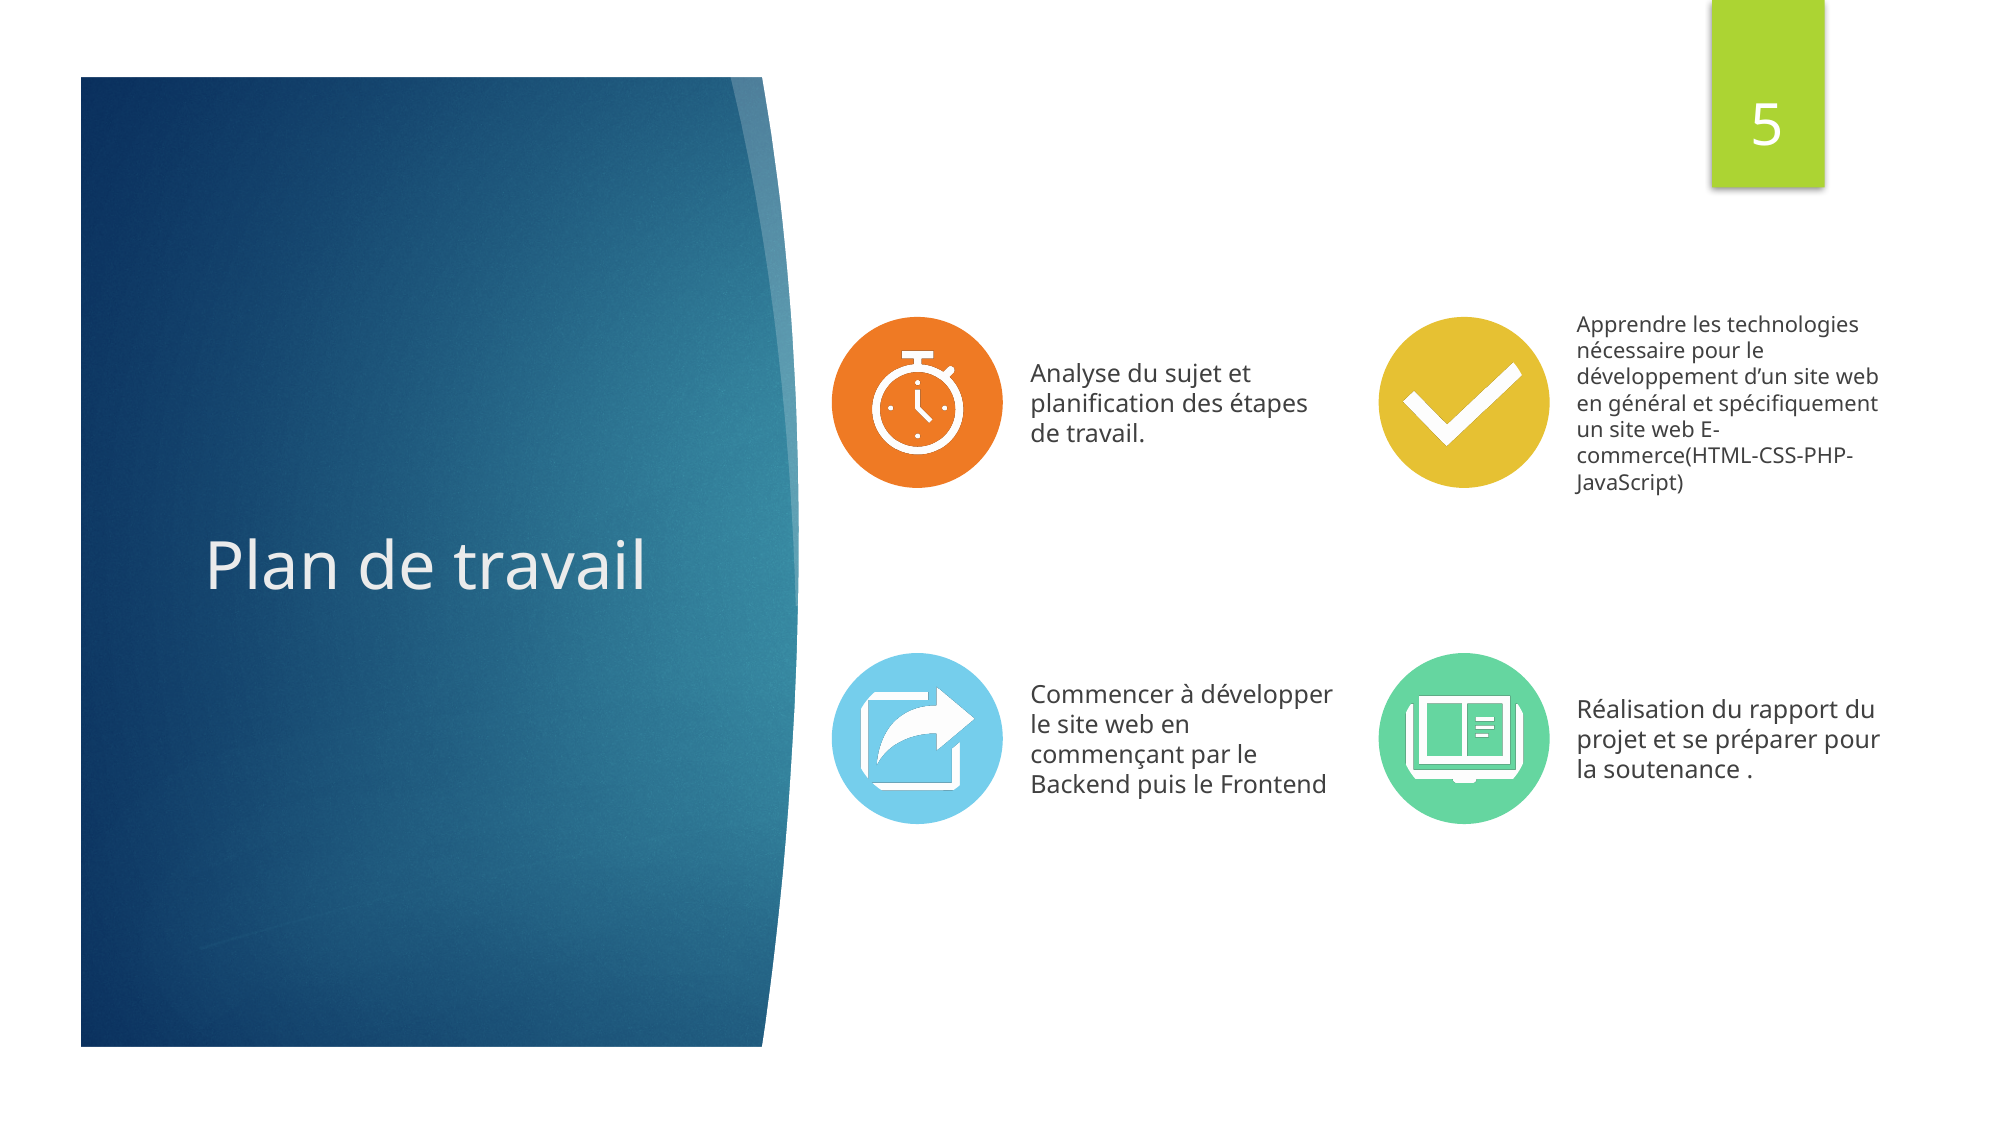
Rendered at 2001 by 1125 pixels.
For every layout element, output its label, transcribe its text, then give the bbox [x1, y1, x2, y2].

picture [1399, 676, 1529, 801]
picture [853, 339, 982, 465]
title Plan de travail [189, 375, 754, 750]
picture [1399, 339, 1529, 465]
slide_number 5 [1698, 48, 1836, 175]
list Réalisation du rapport du projet et se préparer pour la soutenance . [1561, 638, 1906, 839]
picture [853, 676, 982, 801]
list Commencer à développer le site web en commençant par le Backend puis le Frontend [1015, 638, 1360, 839]
list Analyse du sujet et planification des étapes de travail. [1015, 302, 1360, 503]
list Apprendre les technologies nécessaire pour le développement d’un site web en général et spécifiquement un site web E-commerce(HTML-CSS-PHP-JavaScript) [1561, 302, 1906, 503]
